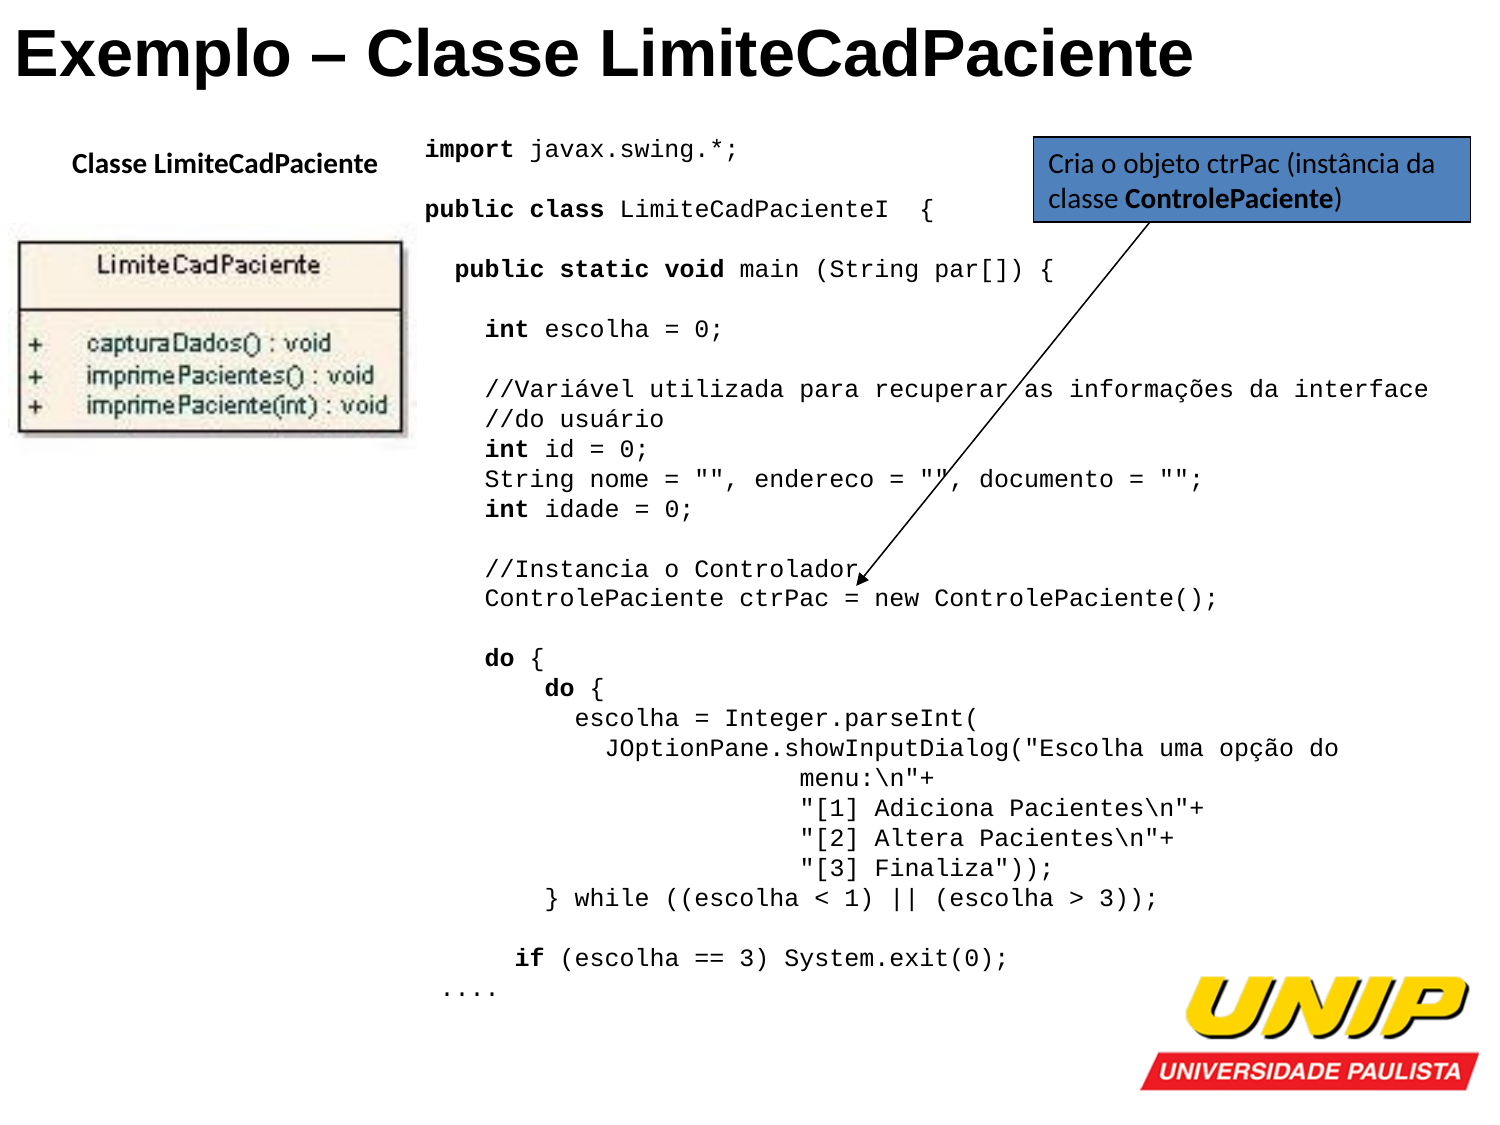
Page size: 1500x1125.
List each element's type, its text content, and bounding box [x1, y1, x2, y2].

text_box [856, 222, 1151, 586]
picture [8, 223, 417, 455]
text_box Cria o objeto ctrPac (instância da classe ControlePaciente) [1033, 137, 1471, 222]
text_box Classe LimiteCadPaciente [57, 137, 394, 187]
picture [1139, 967, 1480, 1096]
text_box Exemplo – Classe LimiteCadPaciente [0, 2, 1500, 98]
text_box import javax.swing.*; public class LimiteCadPacienteI { public static void main (String par[]) { int escolha = 0; //Variável utilizada para recuperar as informações da interface //do usuário int id = 0; String nome = "", endereco = "", documento = ""; int idade = 0; //Instancia o Controlador ControlePaciente ctrPac = new ControlePaciente(); do { do { escolha = Integer.parseInt( JOptionPane.showInputDialog("Escolha uma opção do menu:\n"+ "[1] Adiciona Pacientes\n"+ "[2] Altera Pacientes\n"+ "[3] Finaliza")); } while ((escolha < 1) || (escolha > 3)); if (escolha == 3) System.exit(0); .... [409, 125, 1476, 1009]
